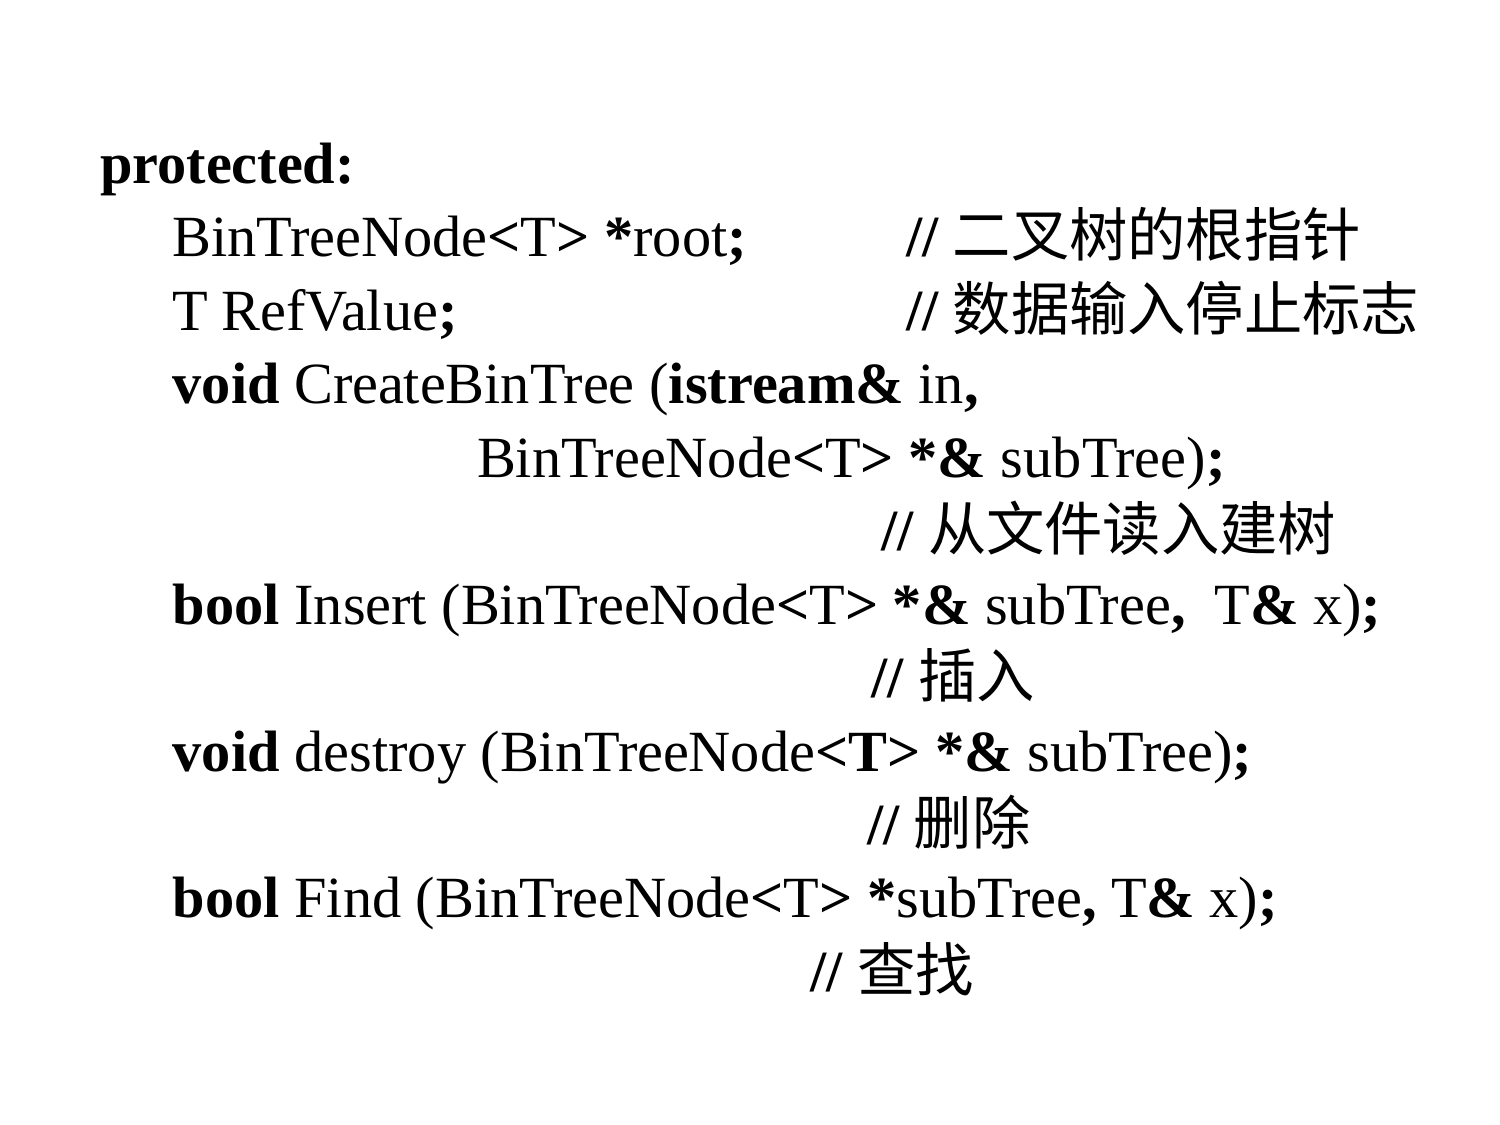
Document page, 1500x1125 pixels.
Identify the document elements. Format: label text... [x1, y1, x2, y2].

list protected: BinTreeNode<T> *root; //二叉树的根指针 T RefValue; //数据输入停止标志 void CreateBinTree (istream& in, BinTreeNode<T> *& subTree); //从文件读入建树 bool Insert (BinTreeNode<T> *& subTree, T& x); //插入 void destroy (BinTreeNode<T> *& subTree); //删除 bool Find (BinTreeNode<T> *subTree, T& x); //查找 [85, 114, 1436, 1059]
